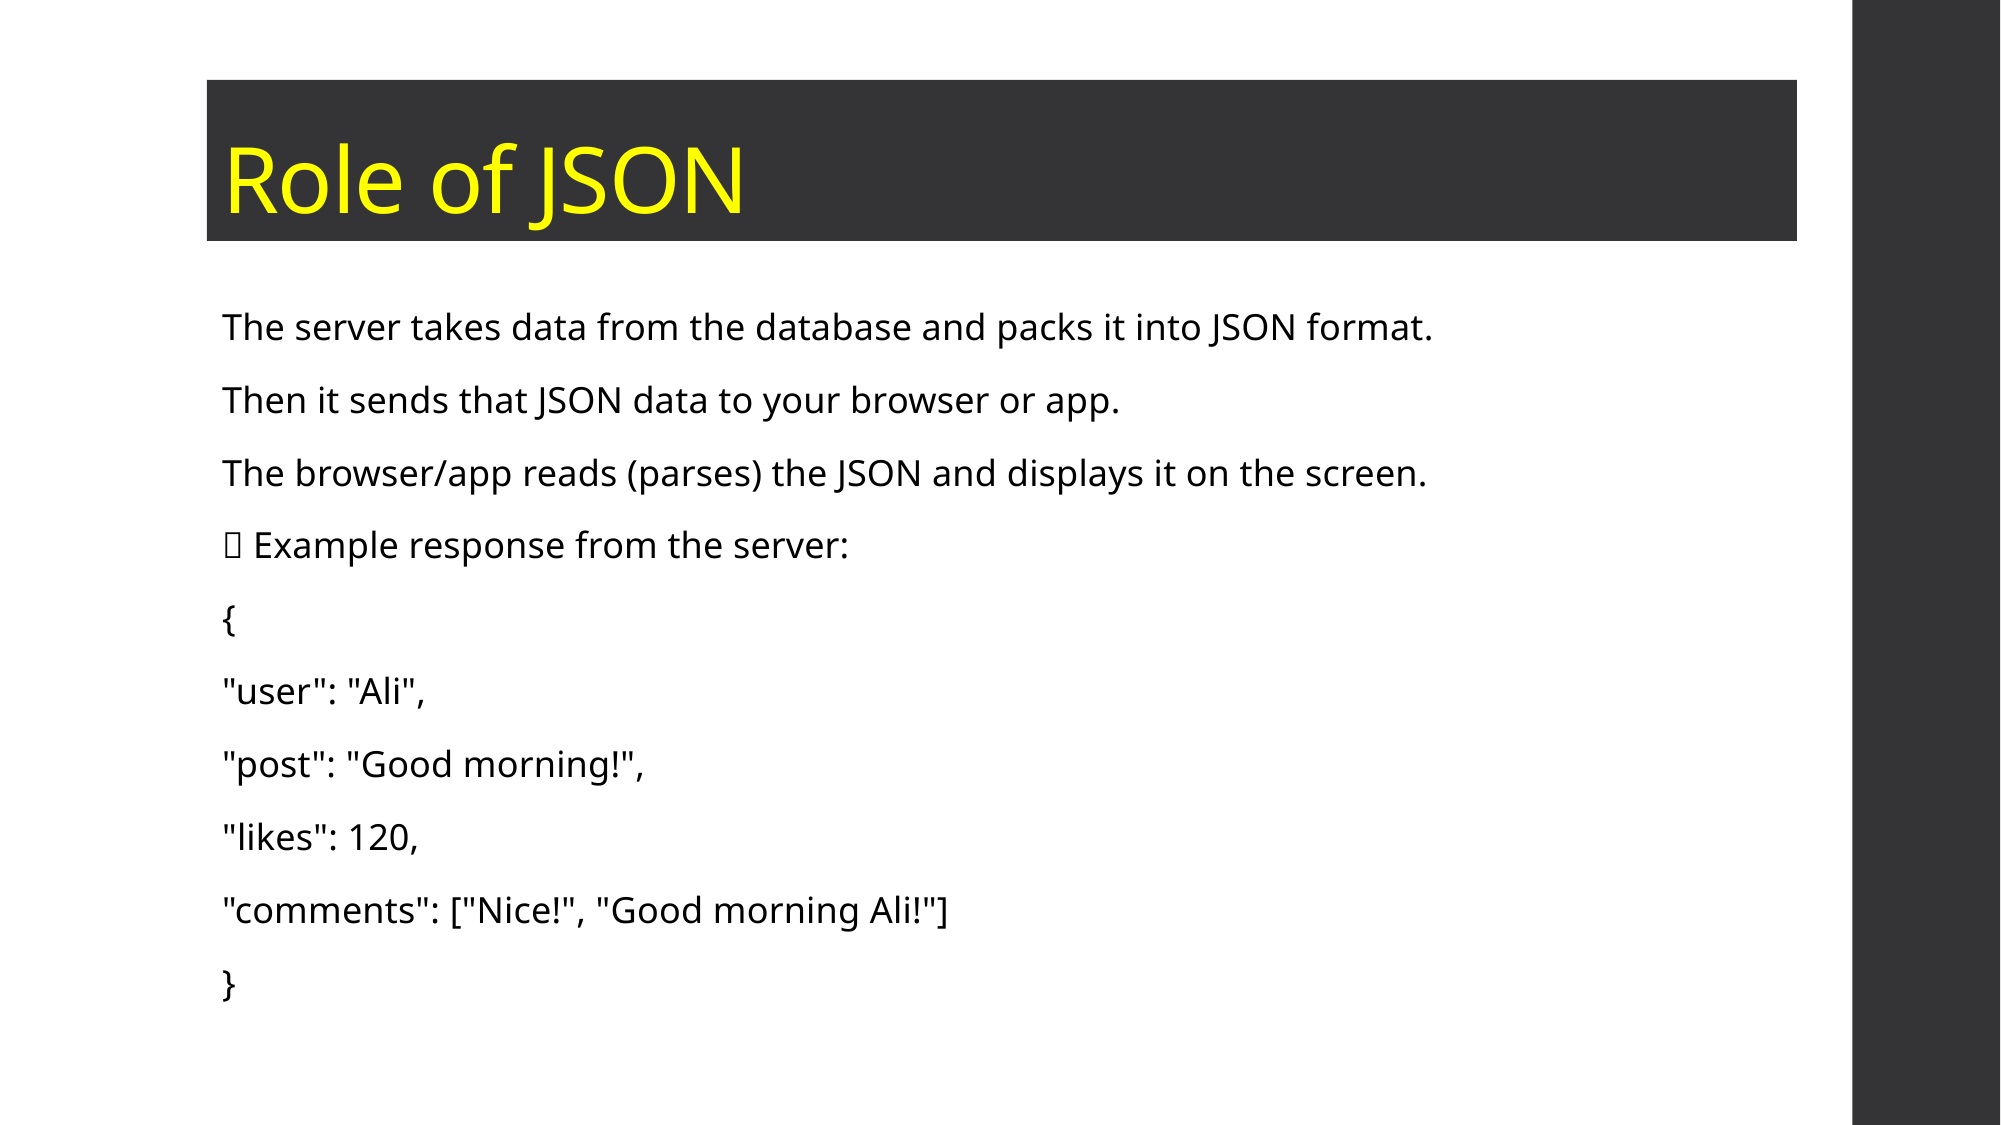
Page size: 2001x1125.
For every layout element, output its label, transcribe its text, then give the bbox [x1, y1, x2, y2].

title Role of JSON [206, 79, 1797, 241]
list The server takes data from the database and packs it into JSON format. Then it sends that JSON data to your browser or app. The browser/app reads (parses) the JSON and displays it on the screen. 🔹 Example response from the server: { "user": "Ali", "post": "Good morning!", "likes": 120, "comments": ["Nice!", "Good morning Ali!"] } [206, 299, 1617, 1014]
